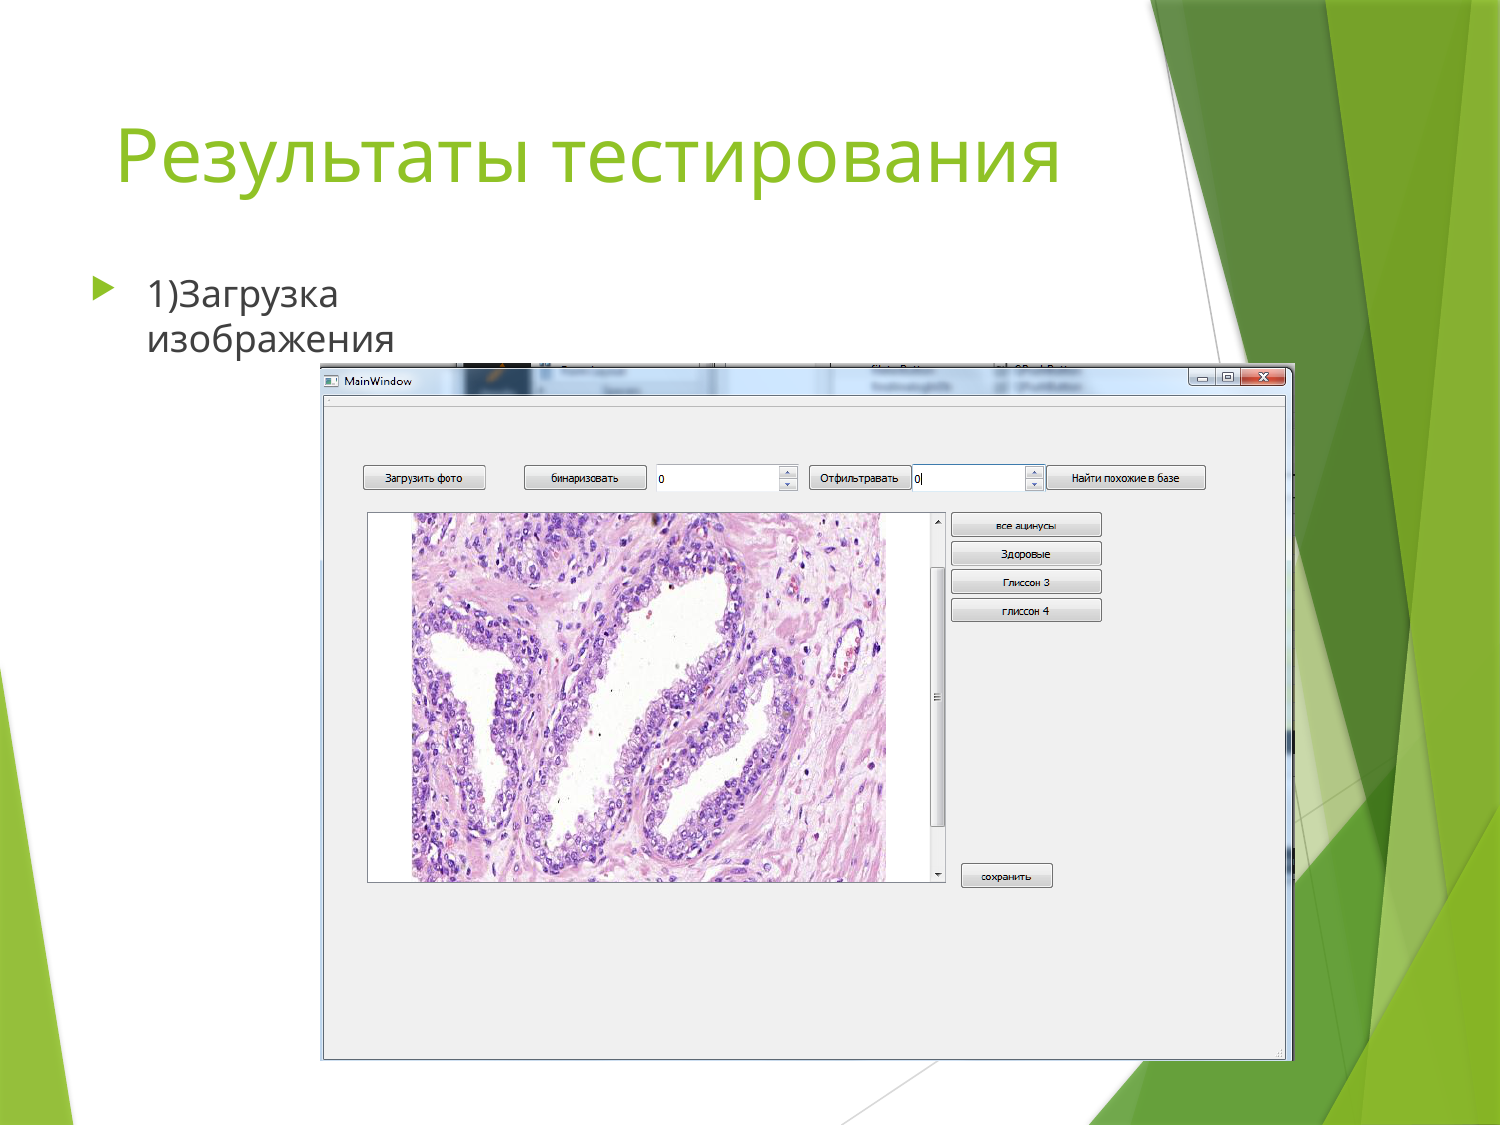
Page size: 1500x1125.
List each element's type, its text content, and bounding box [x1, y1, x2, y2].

title Результаты тестирования [99, 99, 1142, 317]
list 1)Загрузка изображения [75, 262, 538, 1005]
picture [320, 362, 1295, 1061]
